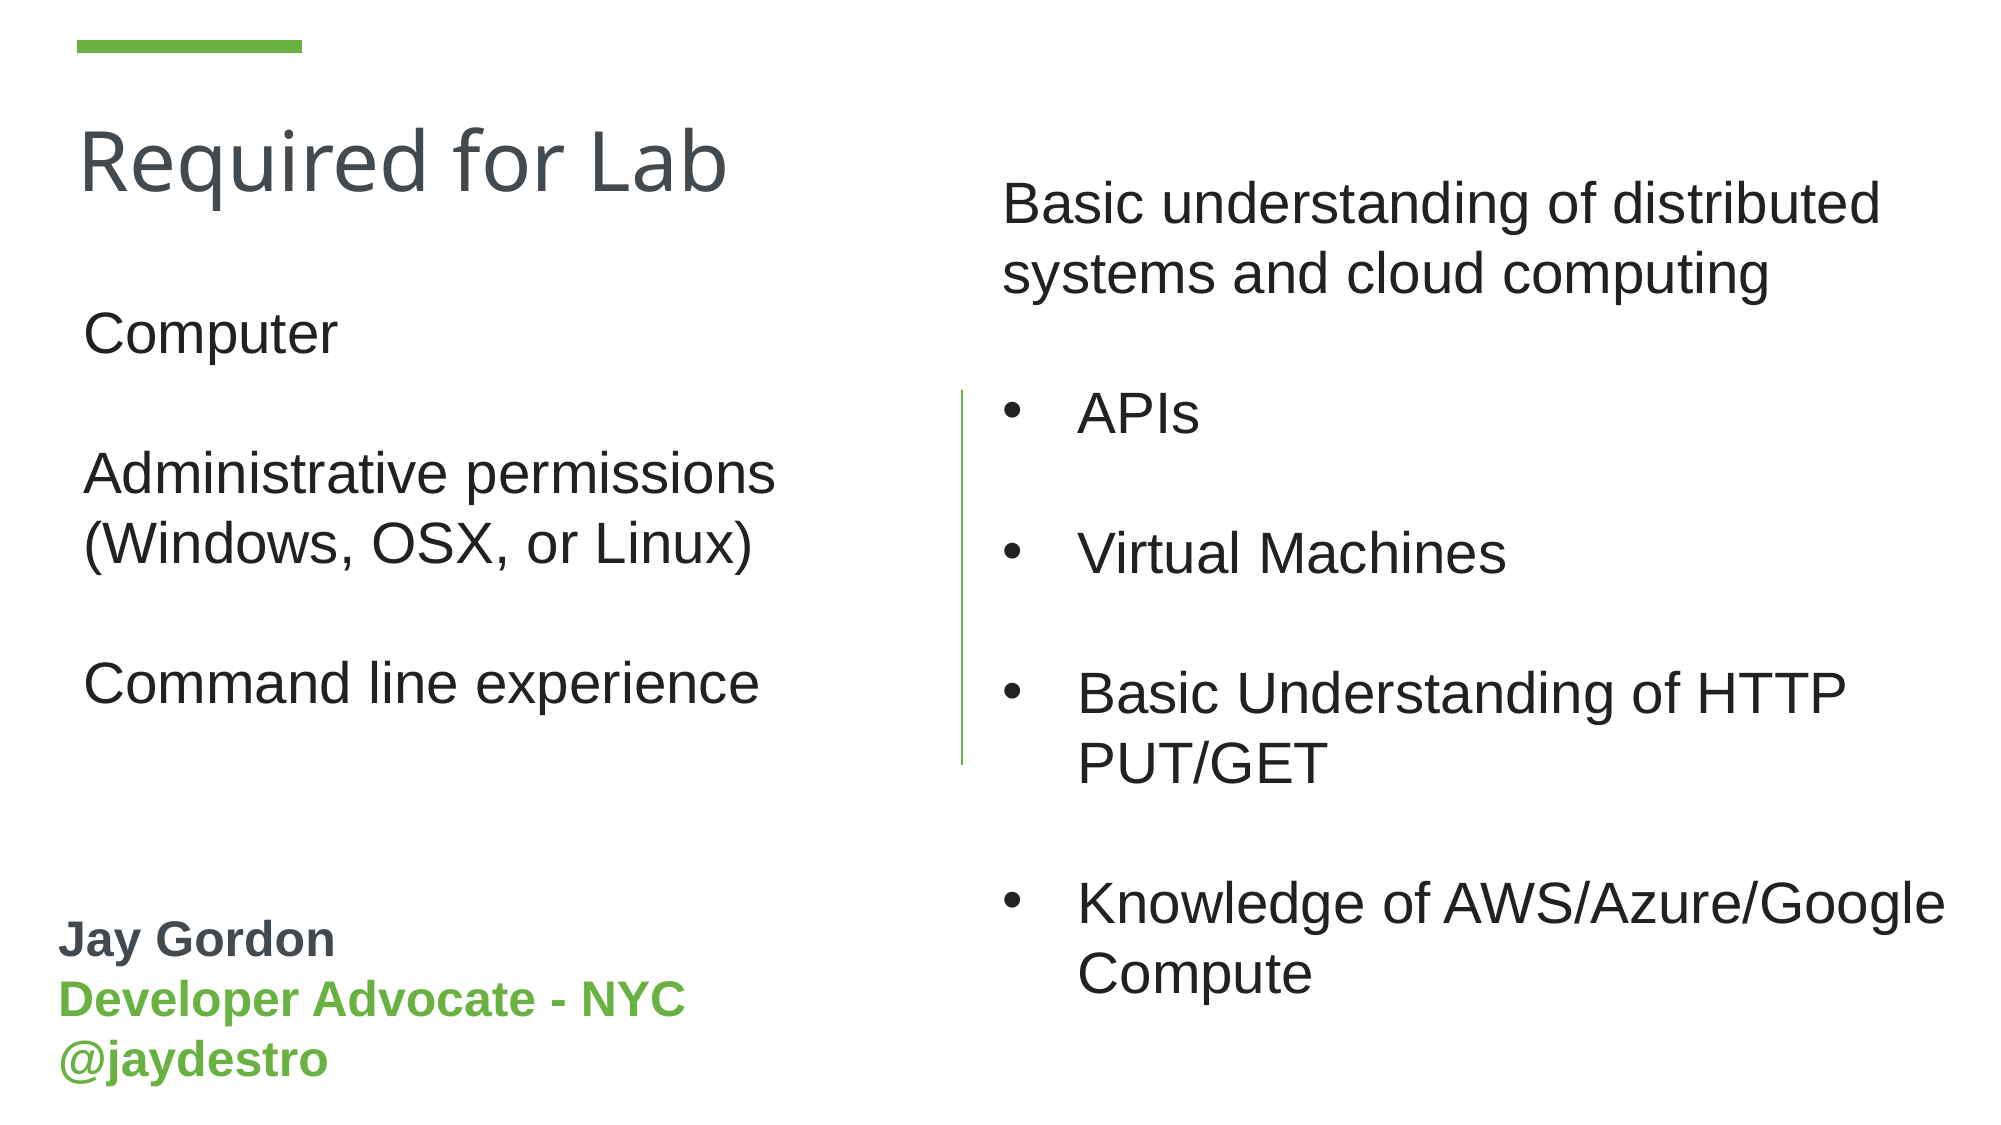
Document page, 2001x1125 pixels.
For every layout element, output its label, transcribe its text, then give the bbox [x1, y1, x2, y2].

text_box Basic understanding of distributed systems and cloud computing APIs Virtual Machines Basic Understanding of HTTP PUT/GET Knowledge of AWS/Azure/Google Compute [987, 112, 1988, 1092]
text_box Computer Administrative permissions (Windows, OSX, or Linux) Command line experience [68, 287, 938, 939]
text_box Jay Gordon Developer Advocate - NYC @jaydestro [43, 916, 800, 1094]
title Required for Lab [62, 0, 1788, 218]
